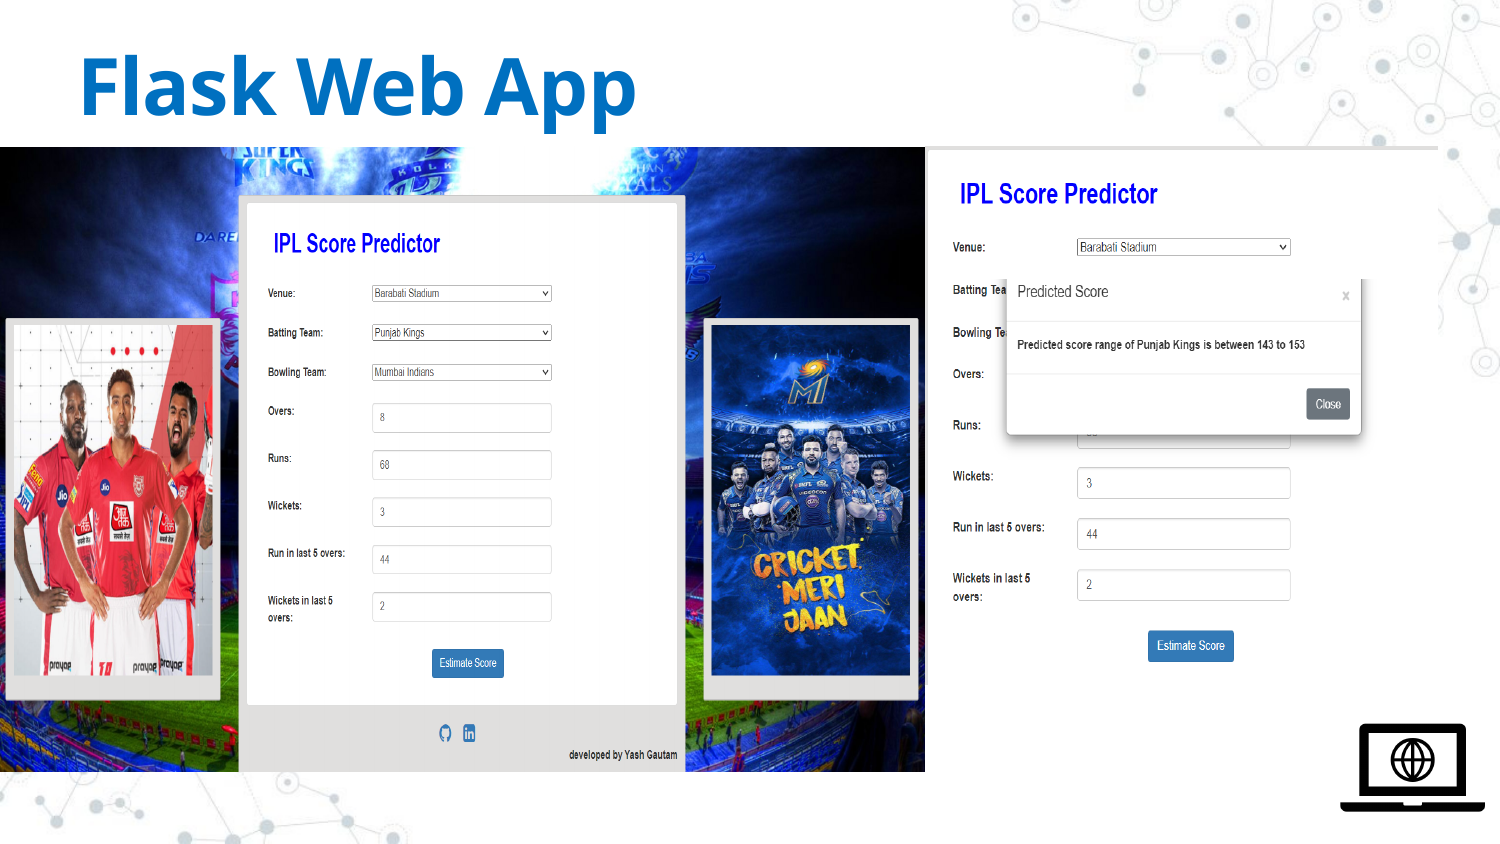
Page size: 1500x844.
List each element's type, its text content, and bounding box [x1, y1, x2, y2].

text_box Flask Web App [74, 34, 943, 132]
picture [0, 0, 1500, 844]
